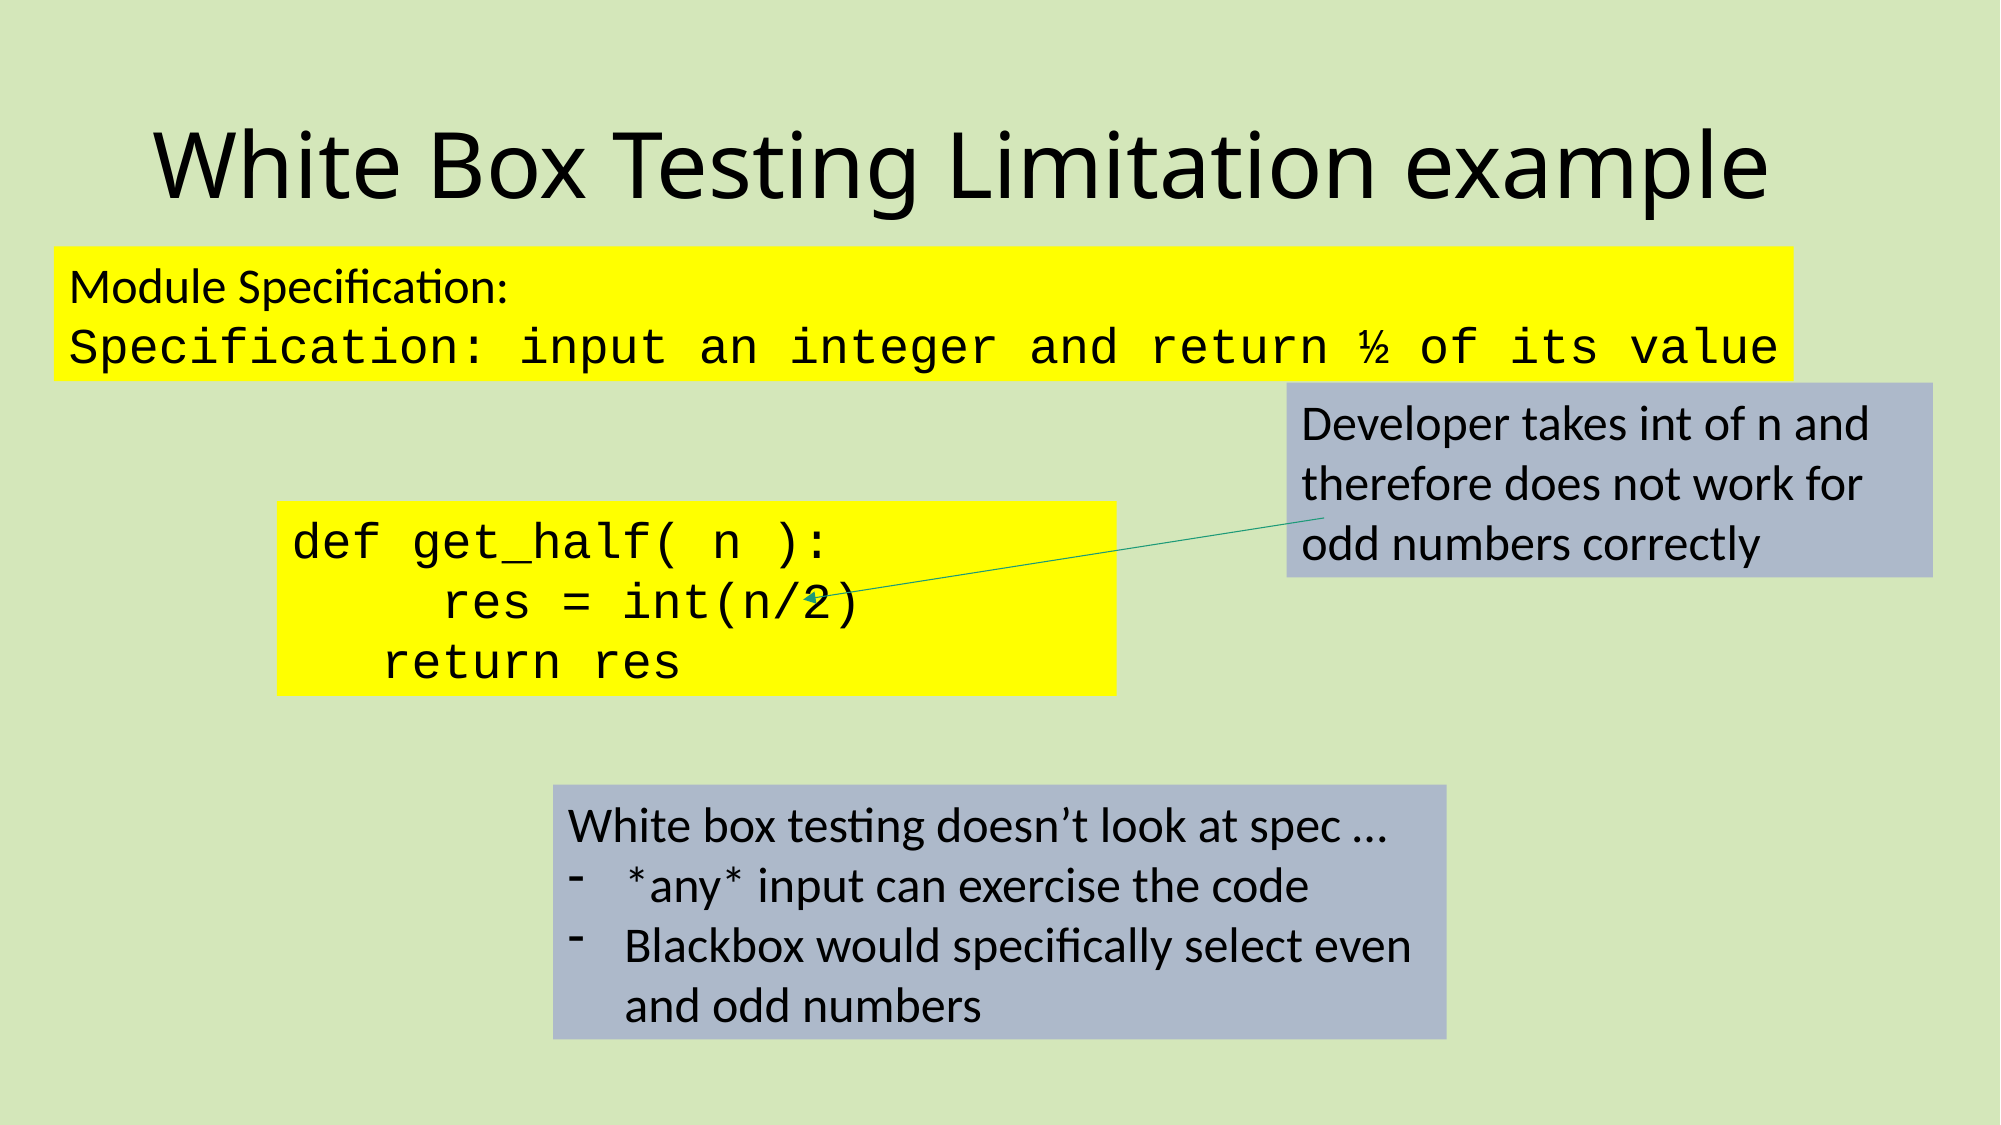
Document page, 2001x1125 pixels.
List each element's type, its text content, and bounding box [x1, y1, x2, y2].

text_box Developer takes int of n and therefore does not work for odd numbers correctly [1286, 382, 1933, 578]
text_box White box testing doesn’t look at spec … *any* input can exercise the code Blackbox would specifically select even and odd numbers [553, 784, 1447, 1040]
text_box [803, 517, 1325, 600]
text_box Module Specification: Specification: input an integer and return ½ of its value [53, 246, 1794, 382]
title White Box Testing Limitation example [137, 59, 1863, 278]
text_box def get_half( n ): res = int(n/2) return res [276, 501, 1117, 696]
